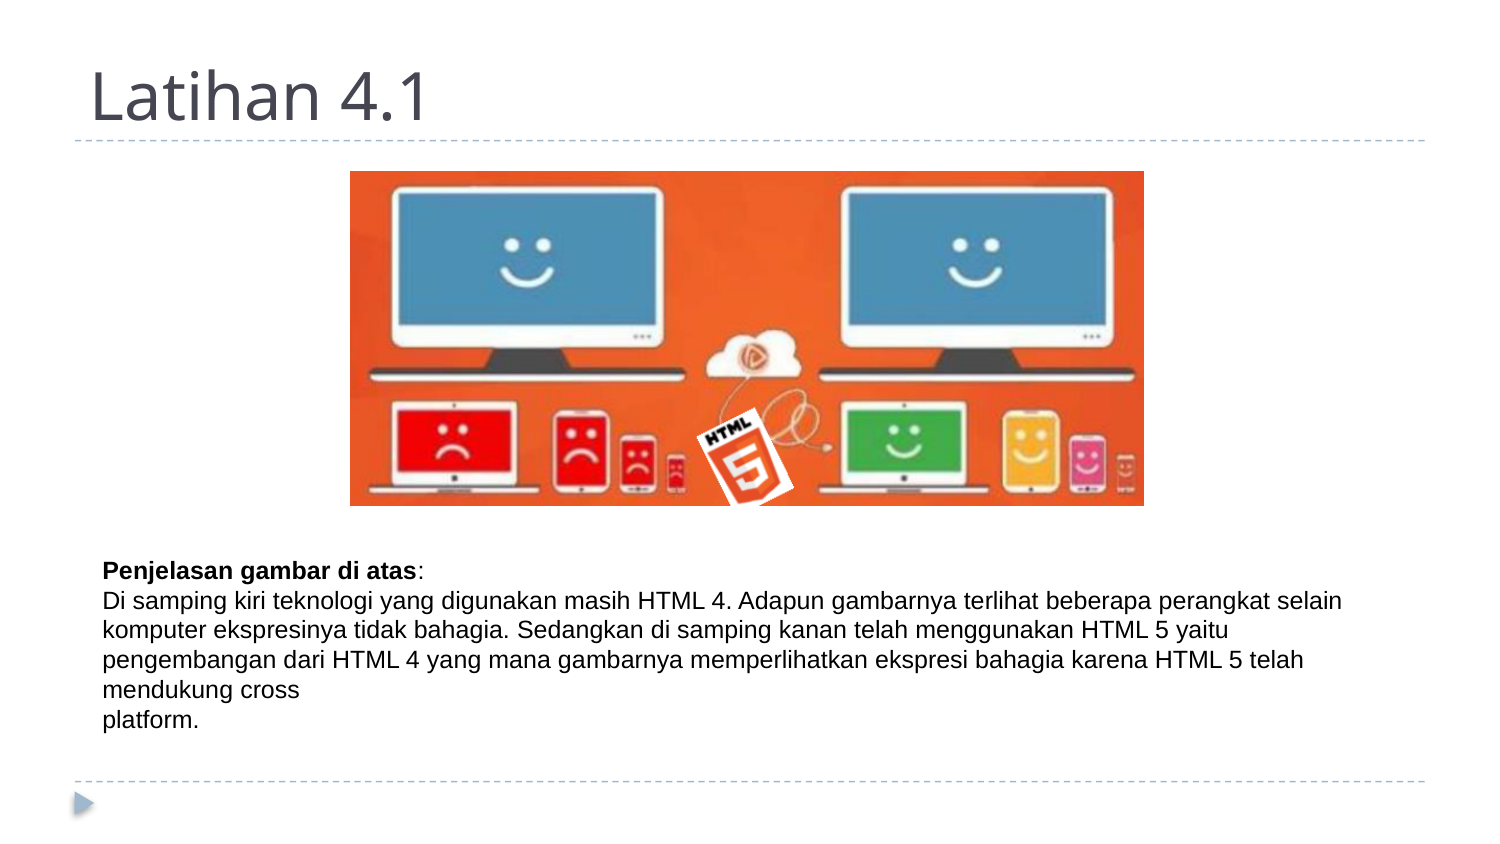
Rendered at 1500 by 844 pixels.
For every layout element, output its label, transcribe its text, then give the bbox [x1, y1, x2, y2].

text_box Penjelasan gambar di atas: Di samping kiri teknologi yang digunakan masih HTML 4. Adapun gambarnya terlihat beberapa perangkat selain komputer ekspresinya tidak bahagia. Sedangkan di samping kanan telah menggunakan HTML 5 yaitu pengembangan dari HTML 4 yang mana gambarnya memperlihatkan ekspresi bahagia karena HTML 5 telah mendukung cross platform. [87, 546, 1425, 742]
title Latihan 4.1 [75, 18, 1425, 141]
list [349, 171, 1144, 507]
